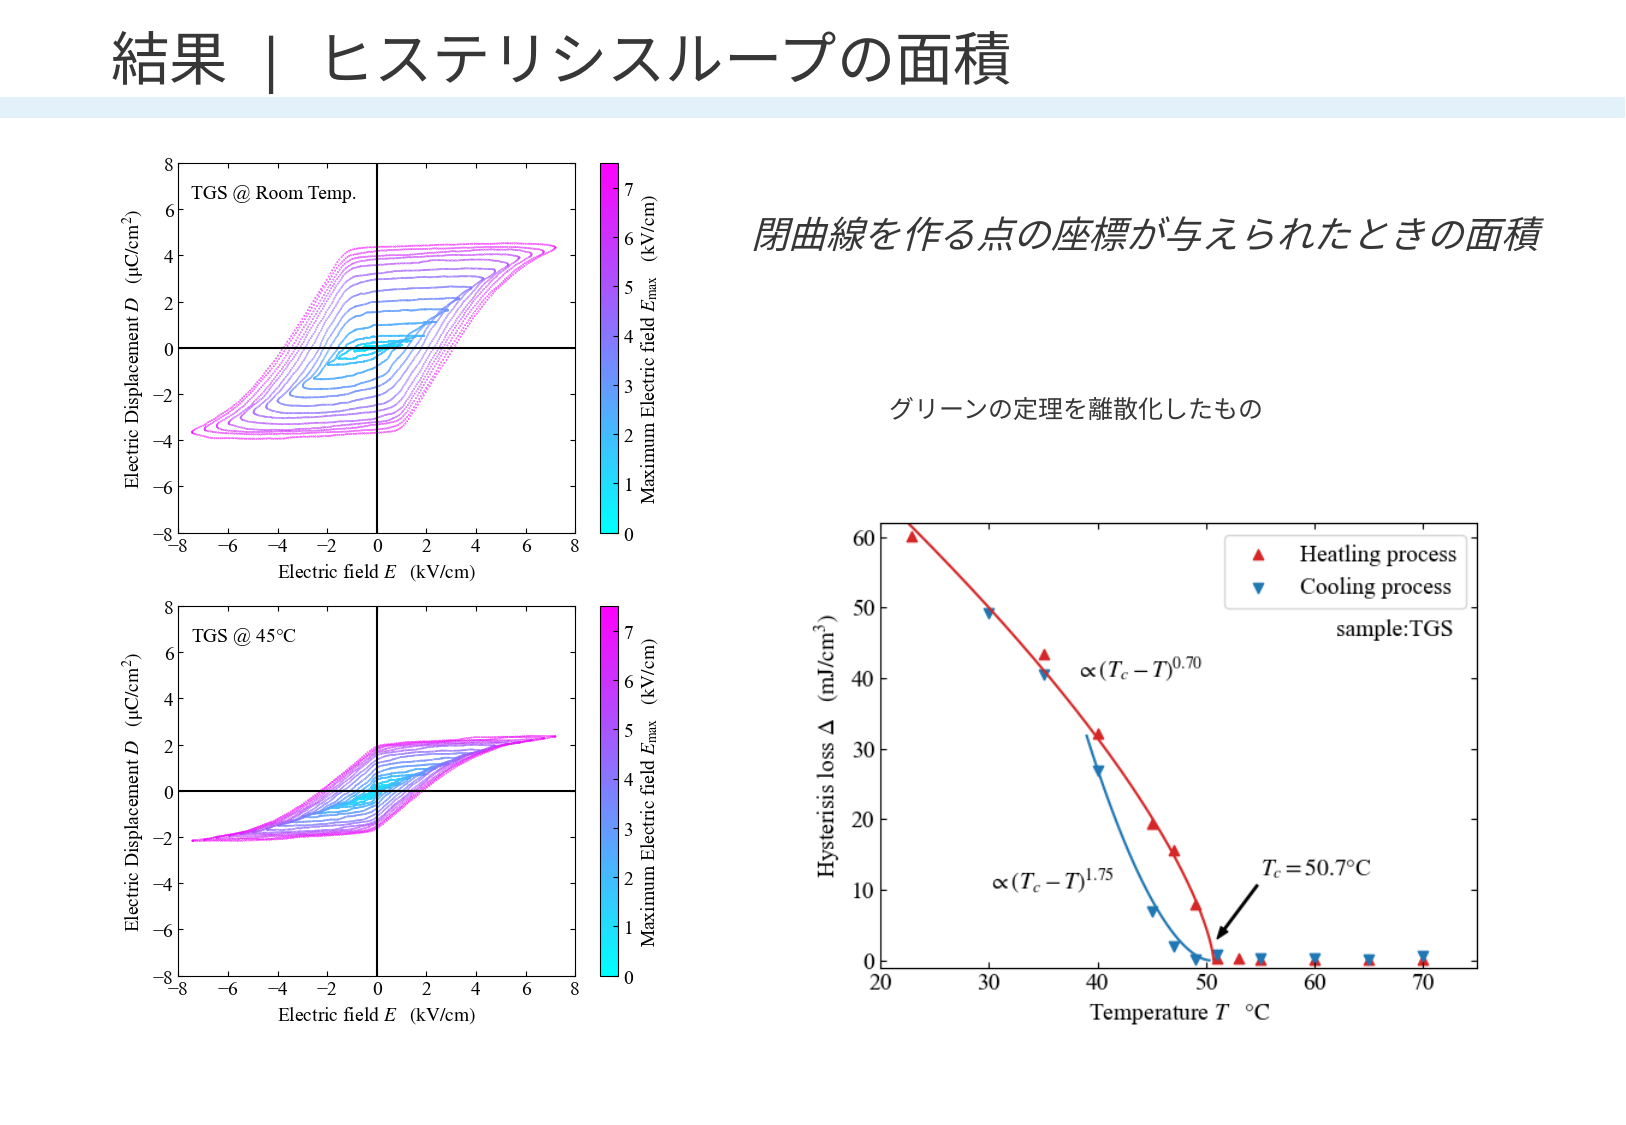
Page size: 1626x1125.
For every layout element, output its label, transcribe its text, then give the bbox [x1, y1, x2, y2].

title 結果 | ヒステリシスループの面積 [111, 22, 1514, 94]
picture [801, 511, 1489, 1039]
picture [111, 147, 668, 1034]
